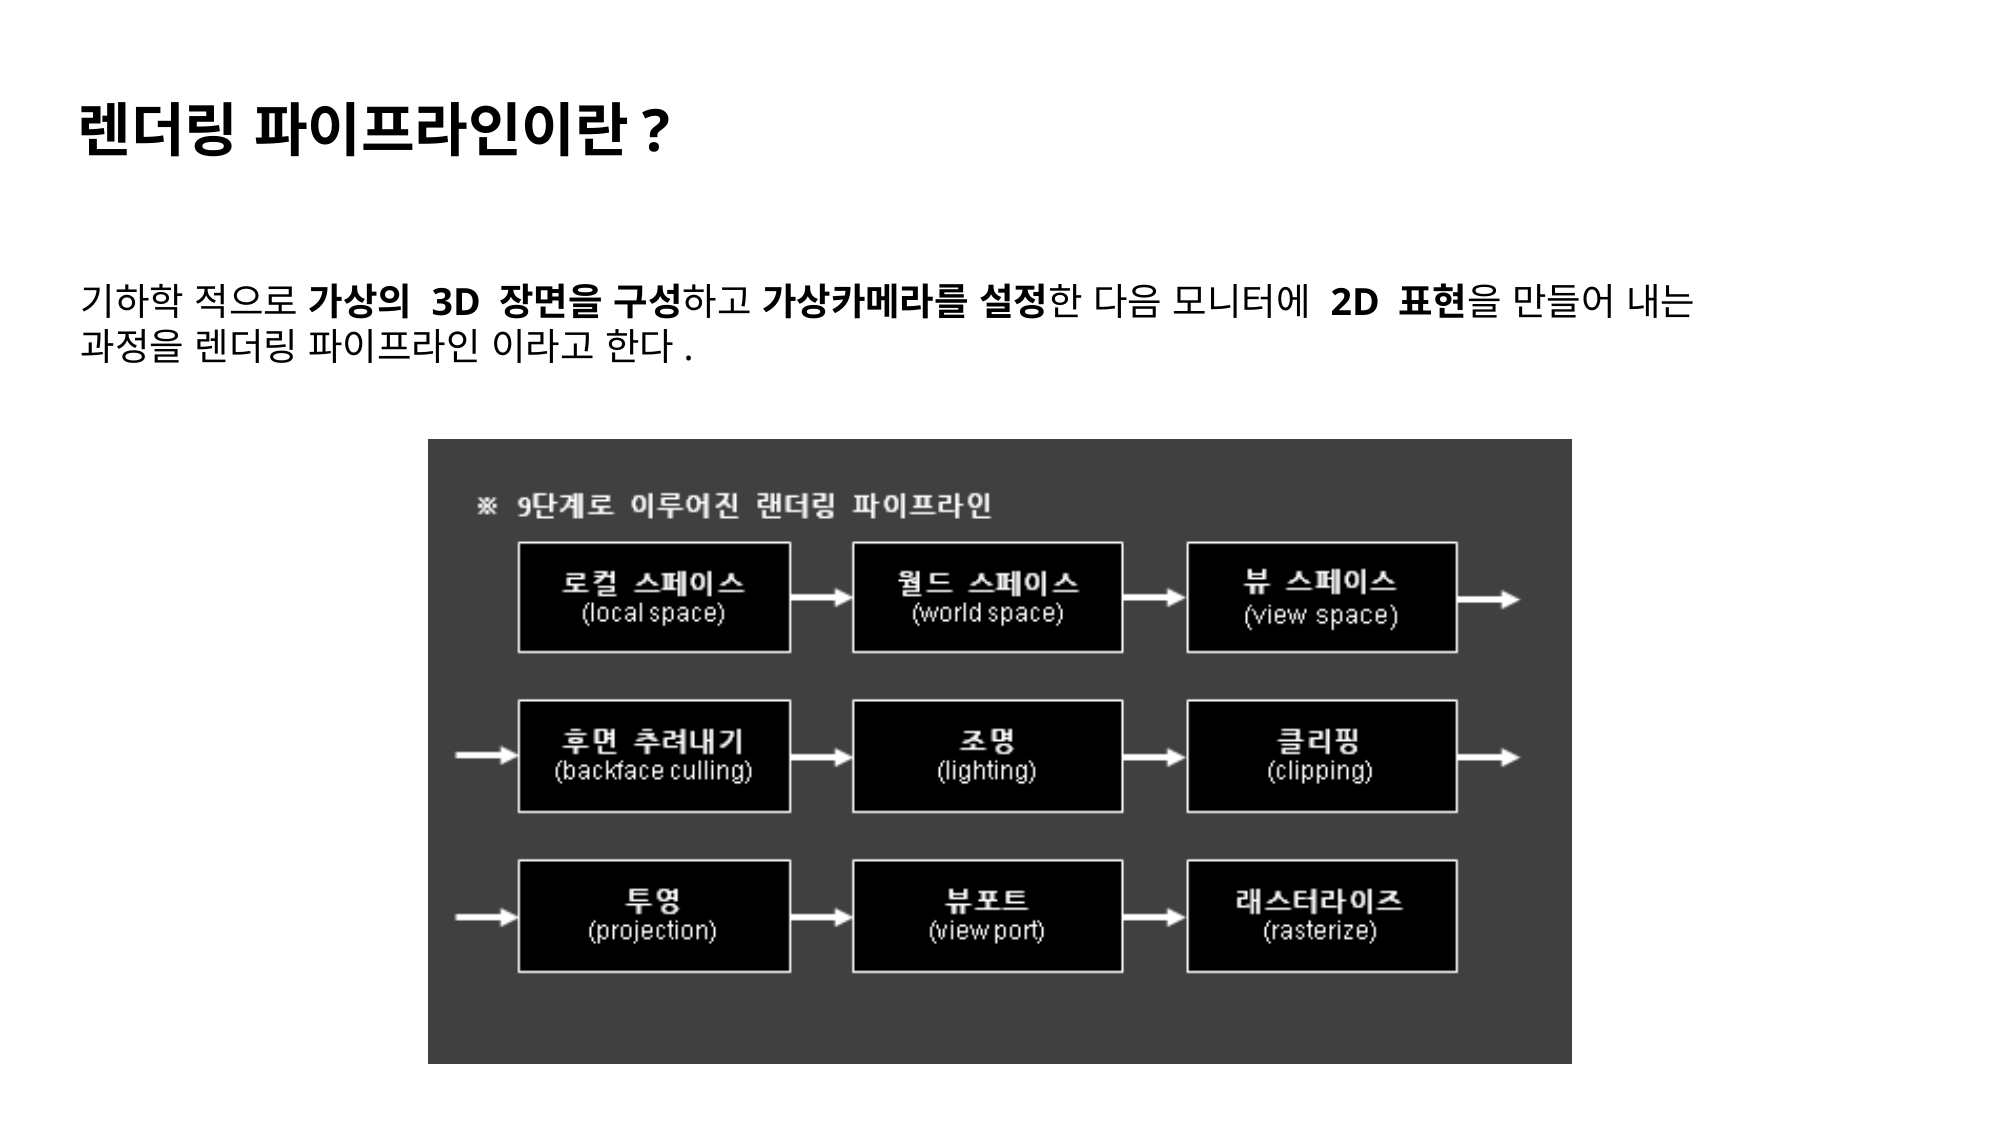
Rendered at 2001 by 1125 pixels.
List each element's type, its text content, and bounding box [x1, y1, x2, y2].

text_box 기하학 적으로 가상의 3D 장면을 구성하고 가상카메라를 설정한 다음 모니터에 2D 표현을 만들어 내는 과정을 렌더링 파이프라인 이라고 한다. [65, 270, 1934, 376]
text_box 렌더링 파이프라인이란? [62, 85, 1507, 171]
picture [427, 439, 1572, 1064]
